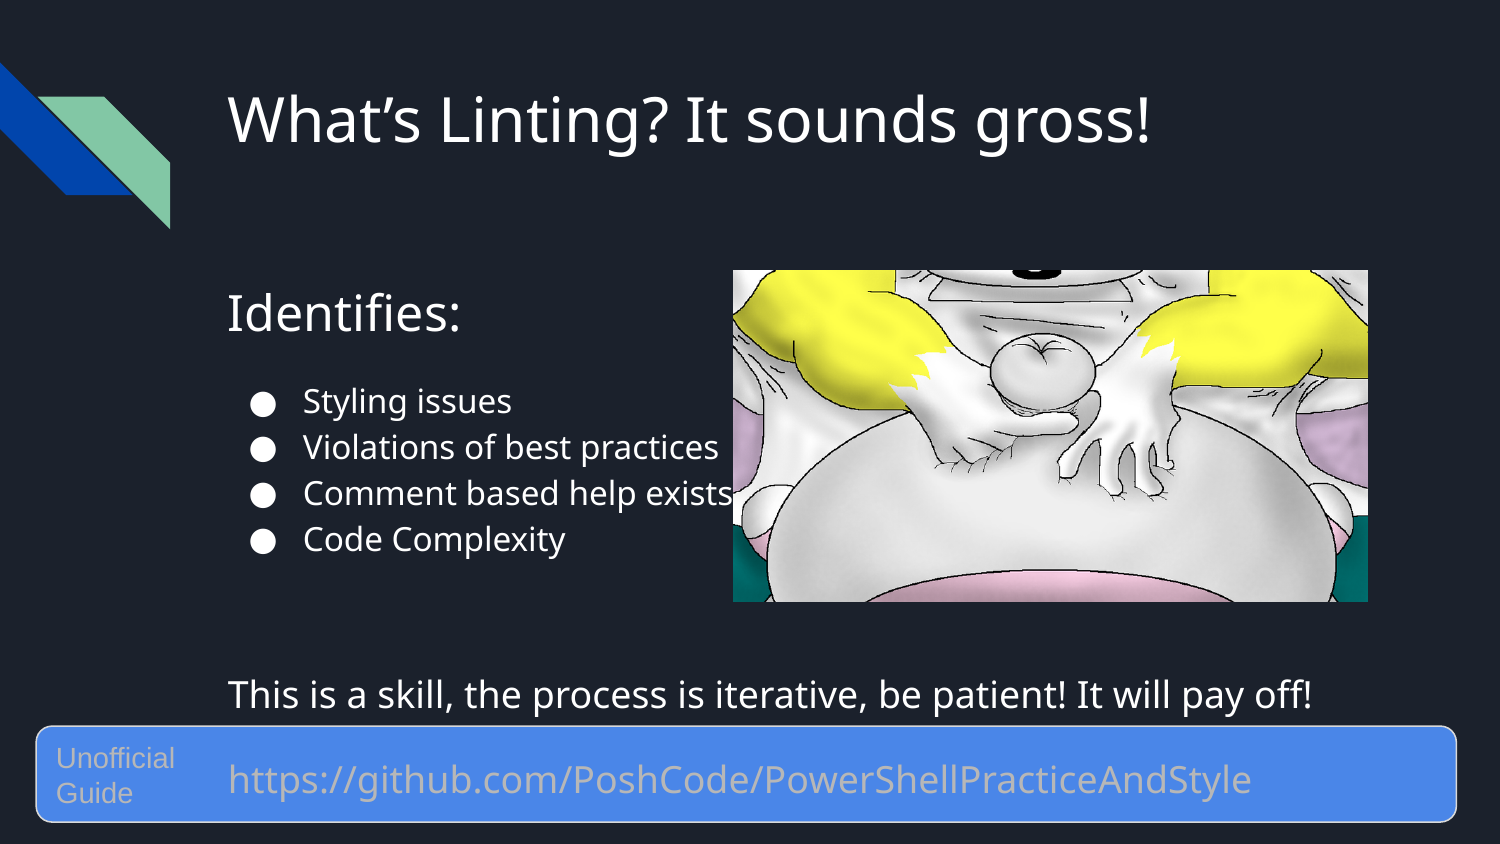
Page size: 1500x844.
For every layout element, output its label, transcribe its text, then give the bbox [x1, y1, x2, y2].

text_box Unofficial Guide [36, 726, 1457, 823]
list Identifies: Styling issues Violations of best practices Comment based help exists Code Complexity This is a skill, the process is iterative, be patient! It will pay off! https://github.com/PoshCode/PowerShellPracticeAndStyle [212, 257, 1368, 809]
title What’s Linting? It sounds gross! [212, 64, 1368, 215]
picture [733, 270, 1368, 602]
